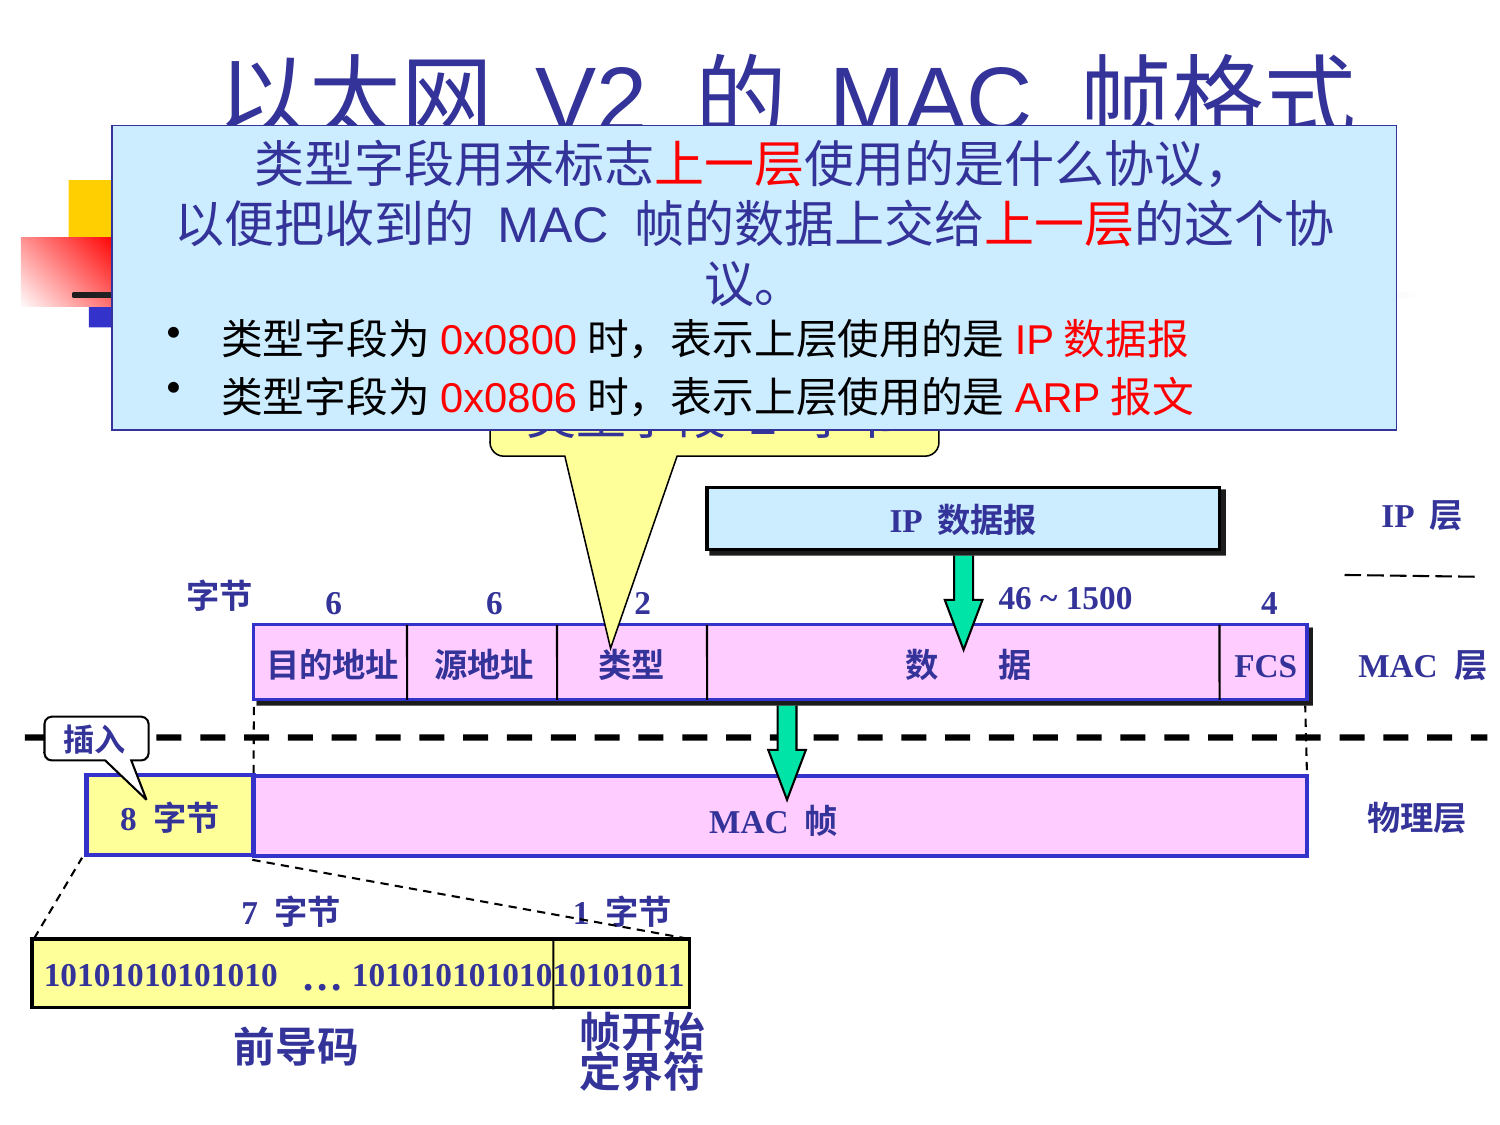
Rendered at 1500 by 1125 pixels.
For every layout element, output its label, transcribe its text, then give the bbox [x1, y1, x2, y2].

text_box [706, 487, 1220, 651]
text_box MAC 层 [1343, 637, 1500, 692]
text_box MAC 帧 [725, 809, 853, 848]
text_box [725, 809, 1307, 857]
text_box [171, 567, 1313, 801]
text_box 物理层 [1352, 789, 1483, 845]
text_box 类型字段 2 字节 [489, 431, 939, 566]
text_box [28, 712, 721, 1104]
text_box IP 层 [1366, 487, 1478, 542]
text_box 类型字段用来标志上一层使用的是什么协议， 以便把收到的 MAC 帧的数据上交给上一层的这个协议。 类型字段为0x0800时，表示上层使用的是IP数据报 类型字段为0x0806时，表示上层使用的是ARP报文 [112, 125, 1397, 431]
title 以太网 V2 的 MAC 帧格式 [147, 30, 1427, 158]
